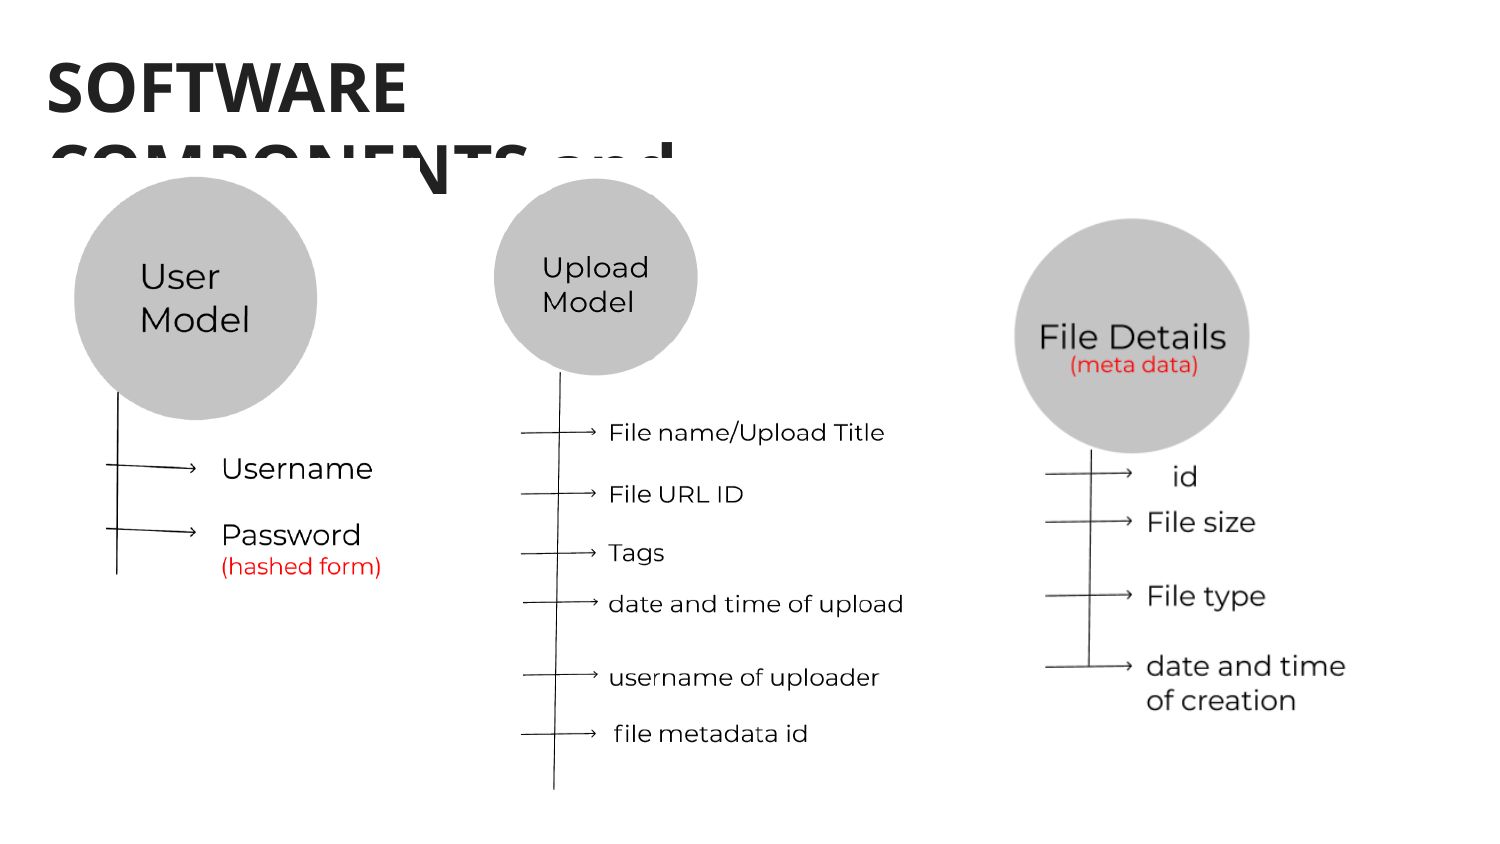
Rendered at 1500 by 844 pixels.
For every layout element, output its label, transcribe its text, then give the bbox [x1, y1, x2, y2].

title SOFTWARE COMPONENTS and models [31, 29, 780, 131]
picture [449, 158, 1405, 804]
picture [31, 158, 420, 619]
